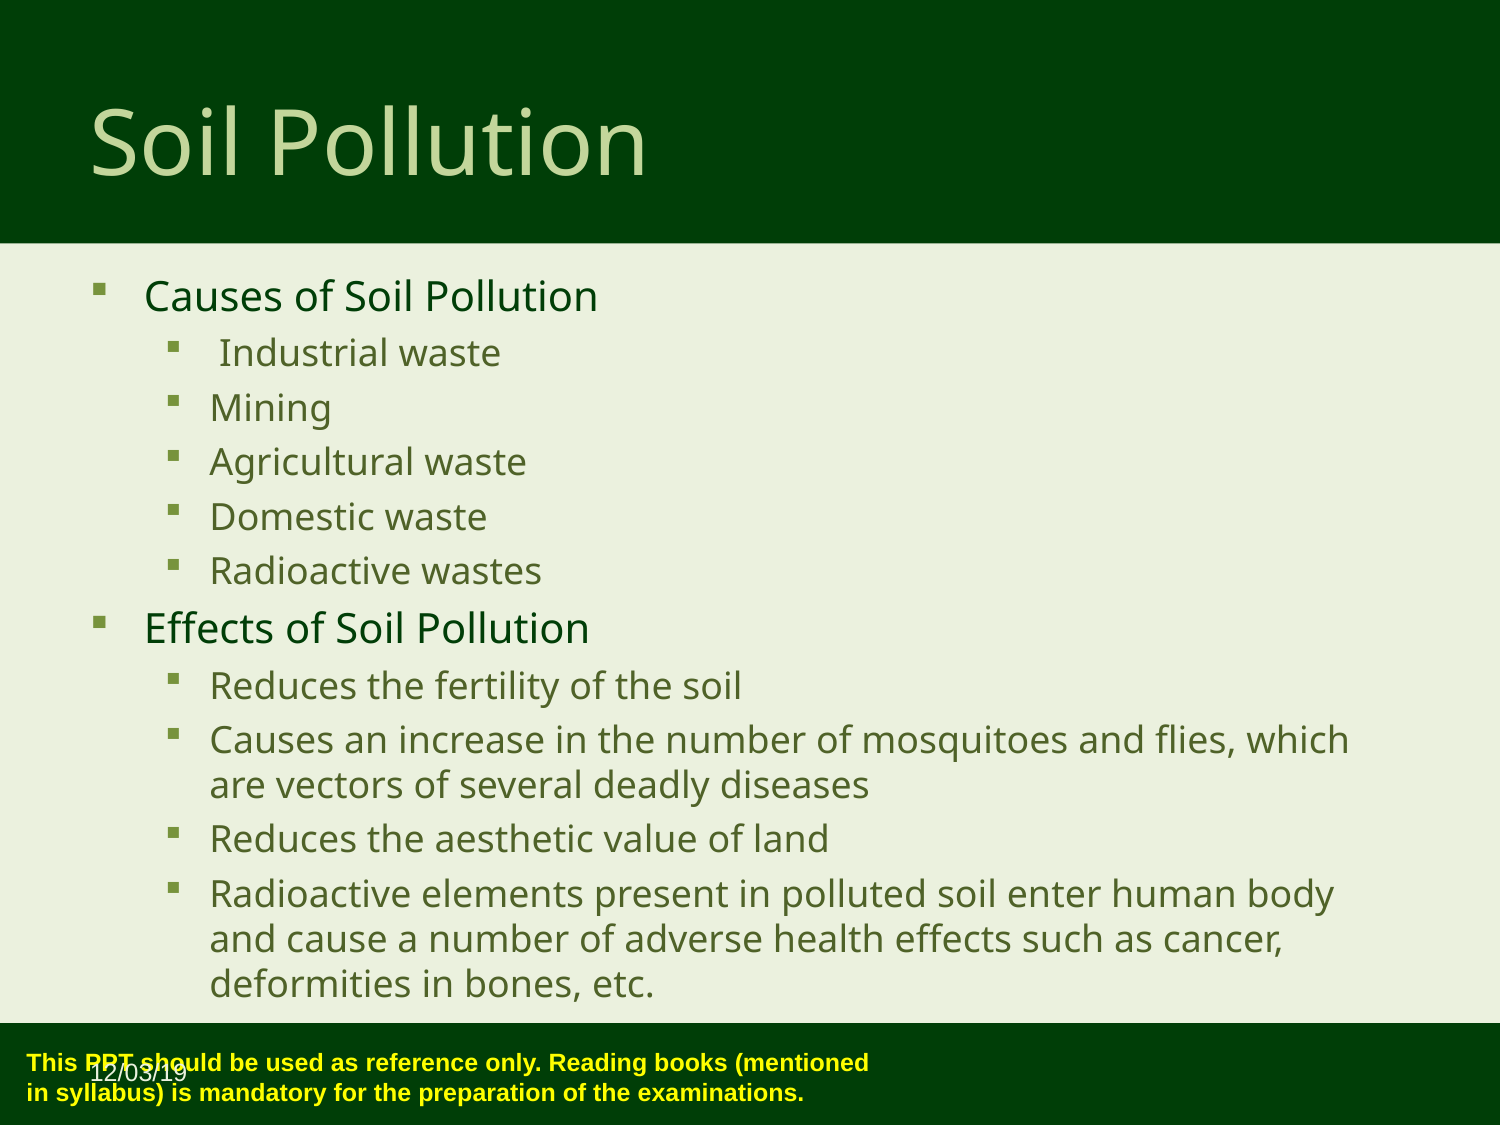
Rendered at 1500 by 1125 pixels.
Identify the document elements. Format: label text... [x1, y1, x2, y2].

text_box 12/03/19 [75, 1042, 425, 1103]
text_box Soil Pollution [74, 45, 1425, 233]
text_box Causes of Soil Pollution Industrial waste Mining Agricultural waste Domestic waste Radioactive wastes Effects of Soil Pollution Reduces the fertility of the soil Causes an increase in the number of mosquitoes and flies, which are vectors of several deadly diseases Reduces the aesthetic value of land Radioactive elements present in polluted soil enter human body and cause a number of adverse health effects such as cancer, deformities in bones, etc. [74, 262, 1425, 1005]
